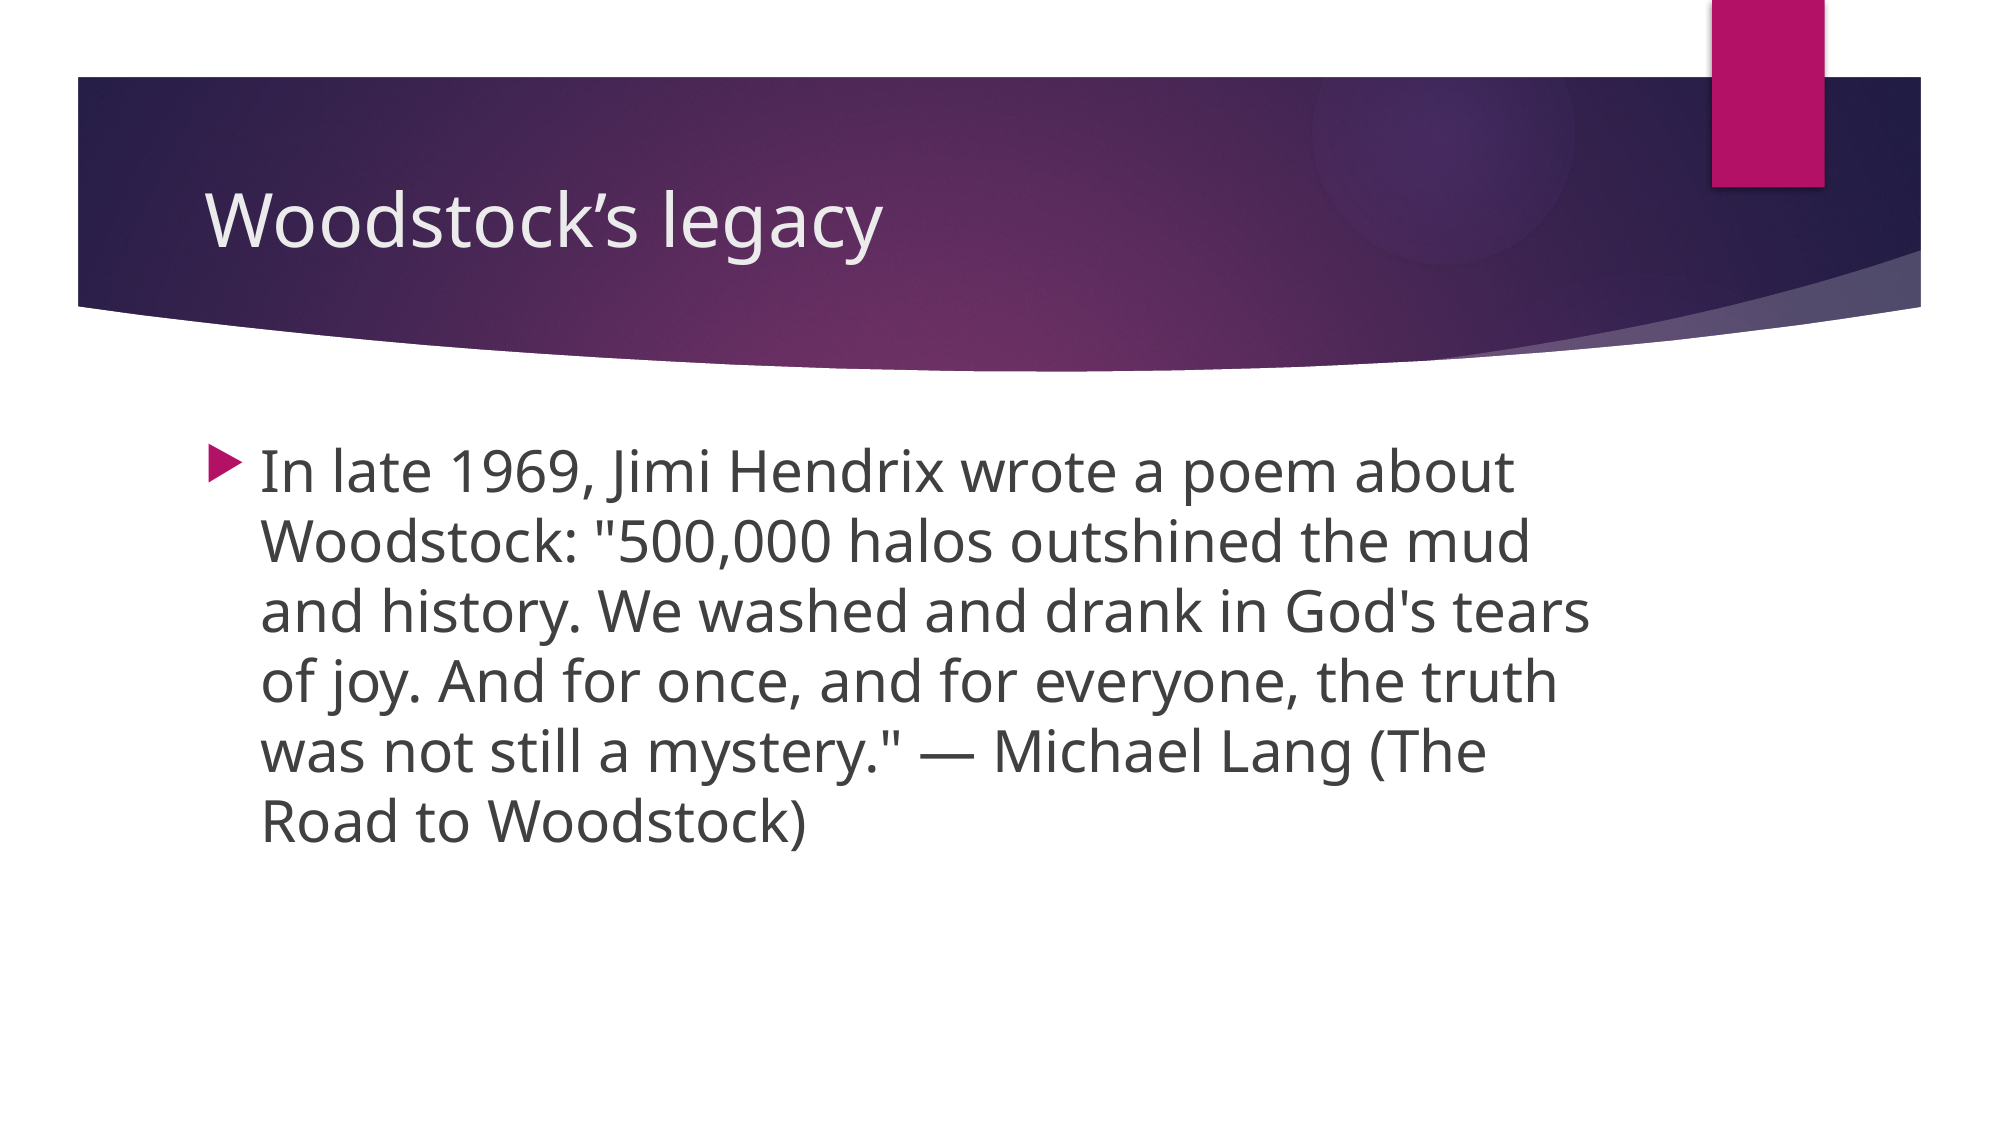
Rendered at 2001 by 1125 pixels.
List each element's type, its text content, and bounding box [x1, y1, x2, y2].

title Woodstock’s legacy [189, 159, 1627, 276]
list In late 1969, Jimi Hendrix wrote a poem about Woodstock: "500,000 halos outshined the mud and history. We washed and drank in God's tears of joy. And for once, and for everyone, the truth was not still a mystery." — Michael Lang (The Road to Woodstock) [189, 427, 1638, 988]
